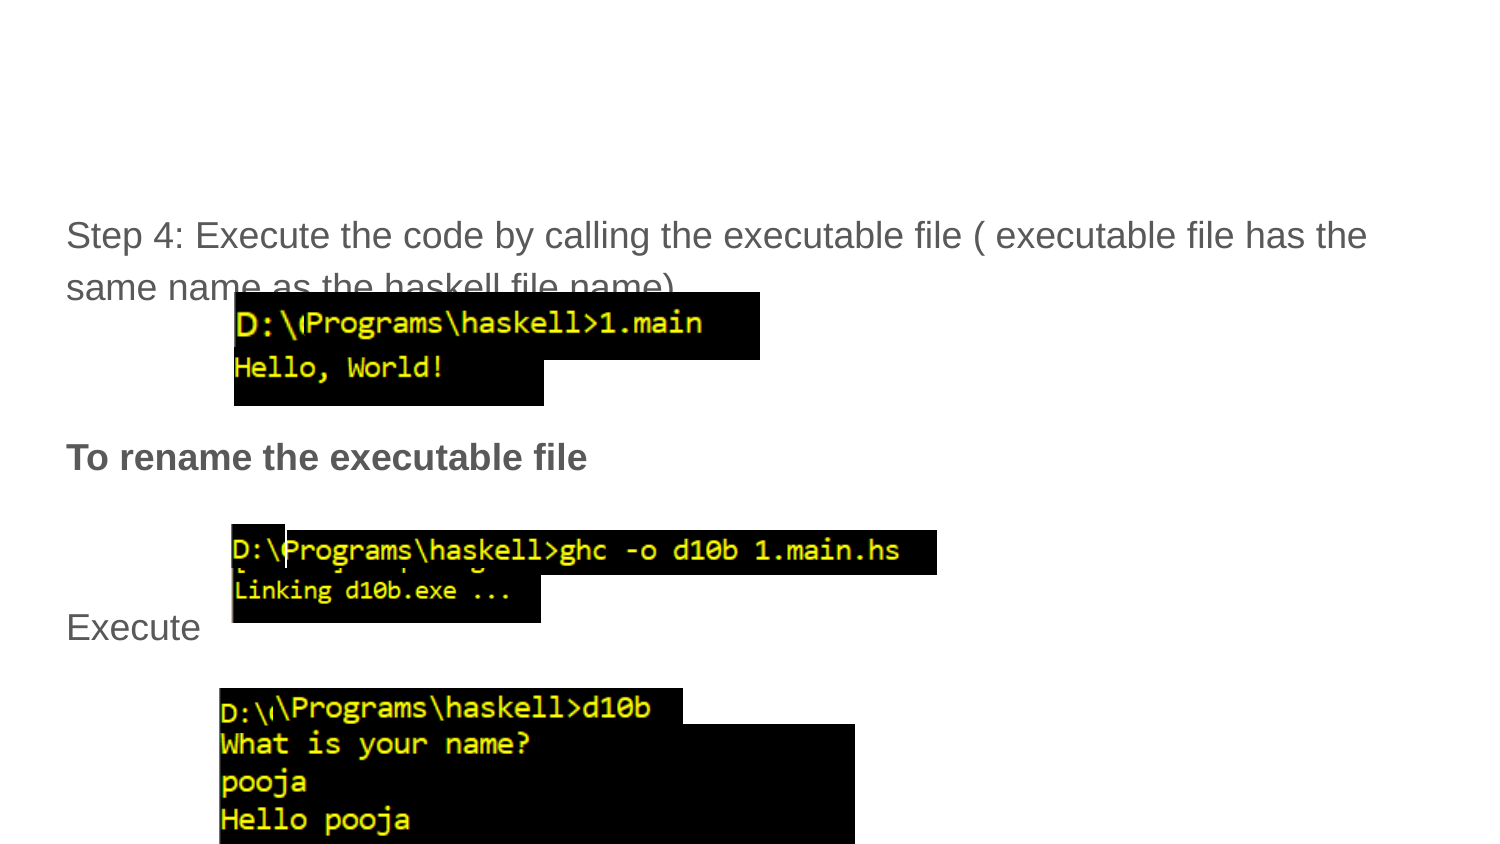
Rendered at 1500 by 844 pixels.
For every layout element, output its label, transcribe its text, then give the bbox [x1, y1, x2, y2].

picture [219, 688, 855, 844]
picture [234, 292, 760, 406]
picture [230, 524, 937, 624]
list Step 4: Execute the code by calling the executable file ( executable file has the same name as the haskell file name) To rename the executable file Execute [51, 189, 1449, 750]
